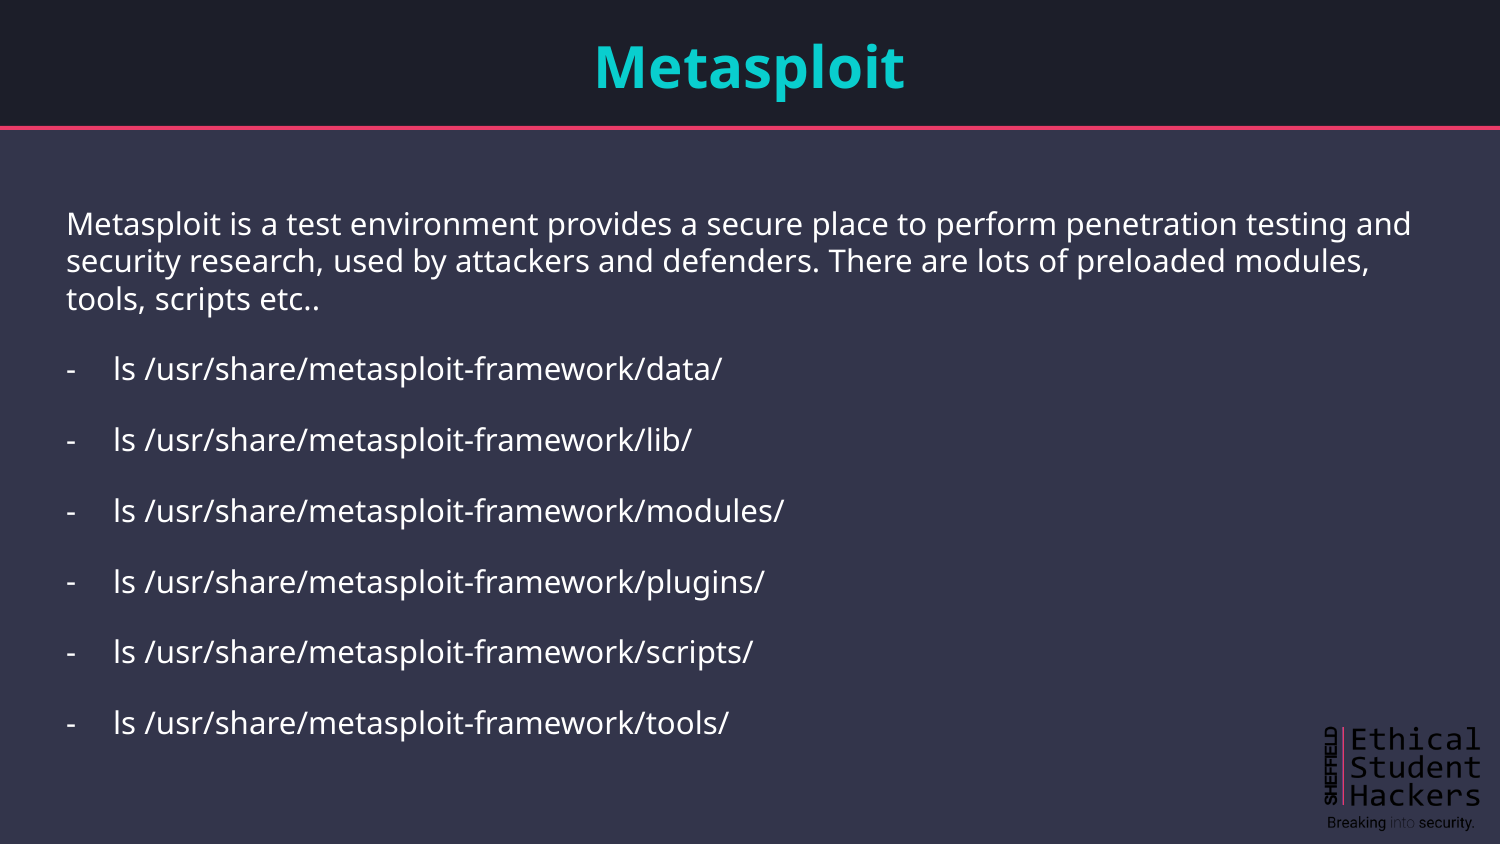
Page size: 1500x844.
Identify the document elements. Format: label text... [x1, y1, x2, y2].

list Metasploit is a test environment provides a secure place to perform penetration testing and security research, used by attackers and defenders. There are lots of preloaded modules, tools, scripts etc.. ls /usr/share/metasploit-framework/data/ ls /usr/share/metasploit-framework/lib/ ls /usr/share/metasploit-framework/modules/ ls /usr/share/metasploit-framework/plugins/ ls /usr/share/metasploit-framework/scripts/ ls /usr/share/metasploit-framework/tools/ [51, 189, 1449, 750]
picture [1307, 709, 1500, 844]
title Metasploit [141, 15, 1359, 111]
